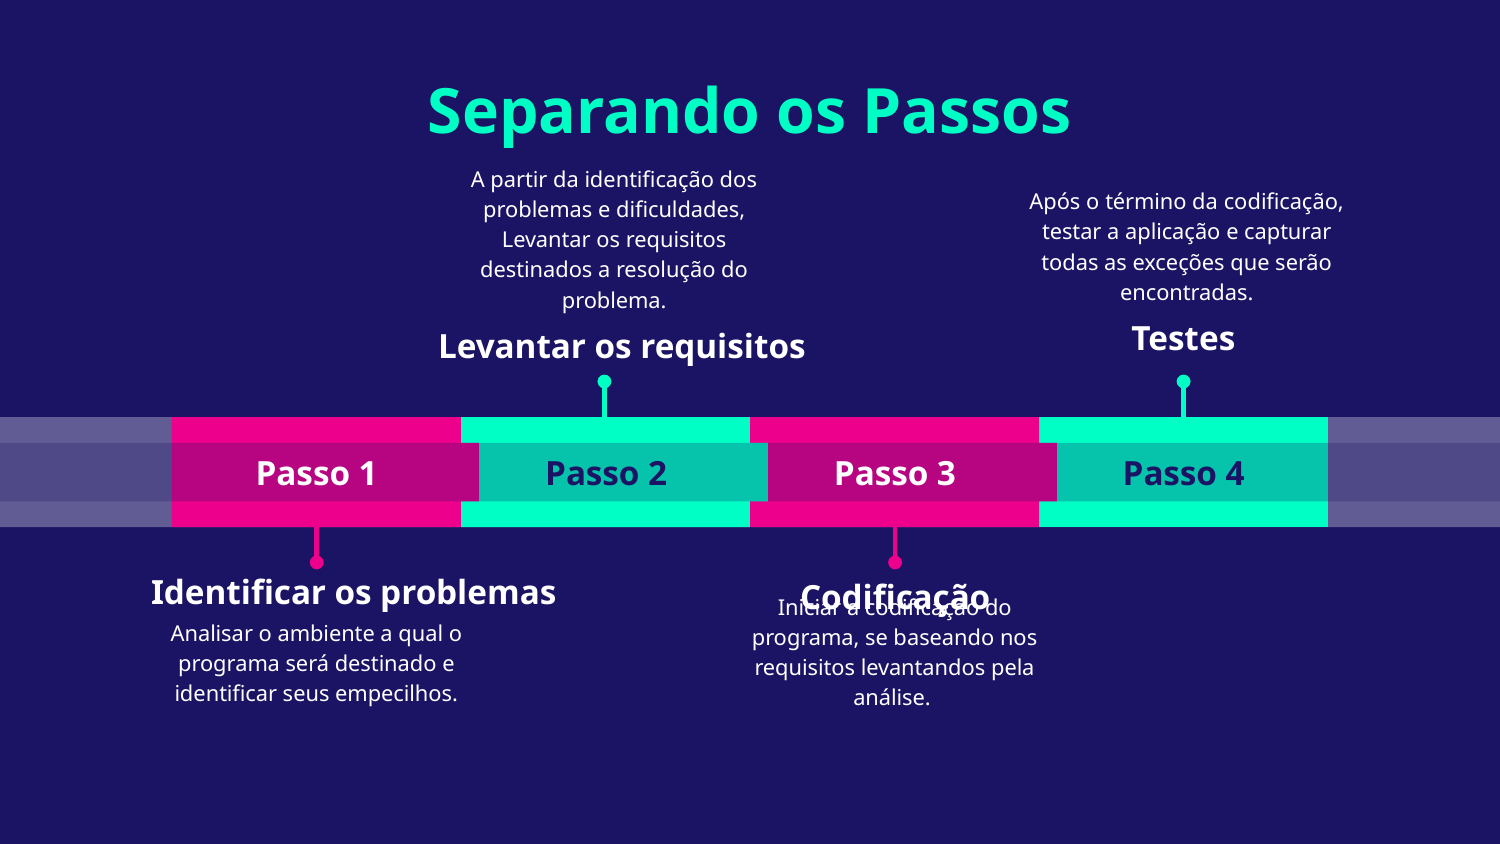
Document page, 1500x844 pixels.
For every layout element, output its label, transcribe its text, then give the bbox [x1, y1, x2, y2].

text_box [1040, 417, 1329, 442]
text_box Passo 4 [1055, 437, 1312, 497]
text_box A partir da identificação dos problemas e dificuldades, Levantar os requisitos destinados a resolução do problema. [440, 170, 788, 313]
text_box Após o término da codificação, testar a aplicação e capturar todas as exceções que serão encontradas. [1013, 162, 1361, 305]
text_box [0, 502, 171, 528]
text_box [461, 417, 750, 442]
text_box [750, 417, 1040, 442]
text_box Iniciar a codificação do programa, se baseando nos requisitos levantandos pela análise. [721, 605, 1069, 710]
text_box [0, 442, 1500, 502]
text_box Passo 3 [767, 437, 1024, 497]
text_box [0, 417, 171, 442]
text_box Identificar os problemas [0, 570, 722, 655]
text_box Levantar os requisitos [254, 325, 990, 369]
text_box Passo 1 [188, 437, 445, 497]
text_box Passo 2 [478, 437, 735, 497]
text_box [1329, 502, 1500, 528]
text_box [461, 502, 750, 528]
text_box [171, 417, 461, 442]
text_box Testes [1010, 317, 1357, 377]
text_box [750, 502, 1040, 528]
title Separando os Passos [209, 56, 1291, 166]
text_box [171, 502, 461, 528]
text_box Codificação [722, 575, 1069, 605]
text_box [1040, 502, 1329, 528]
text_box Analisar o ambiente a qual o programa será destinado e identificar seus empecilhos. [143, 615, 491, 699]
text_box [1329, 417, 1500, 442]
